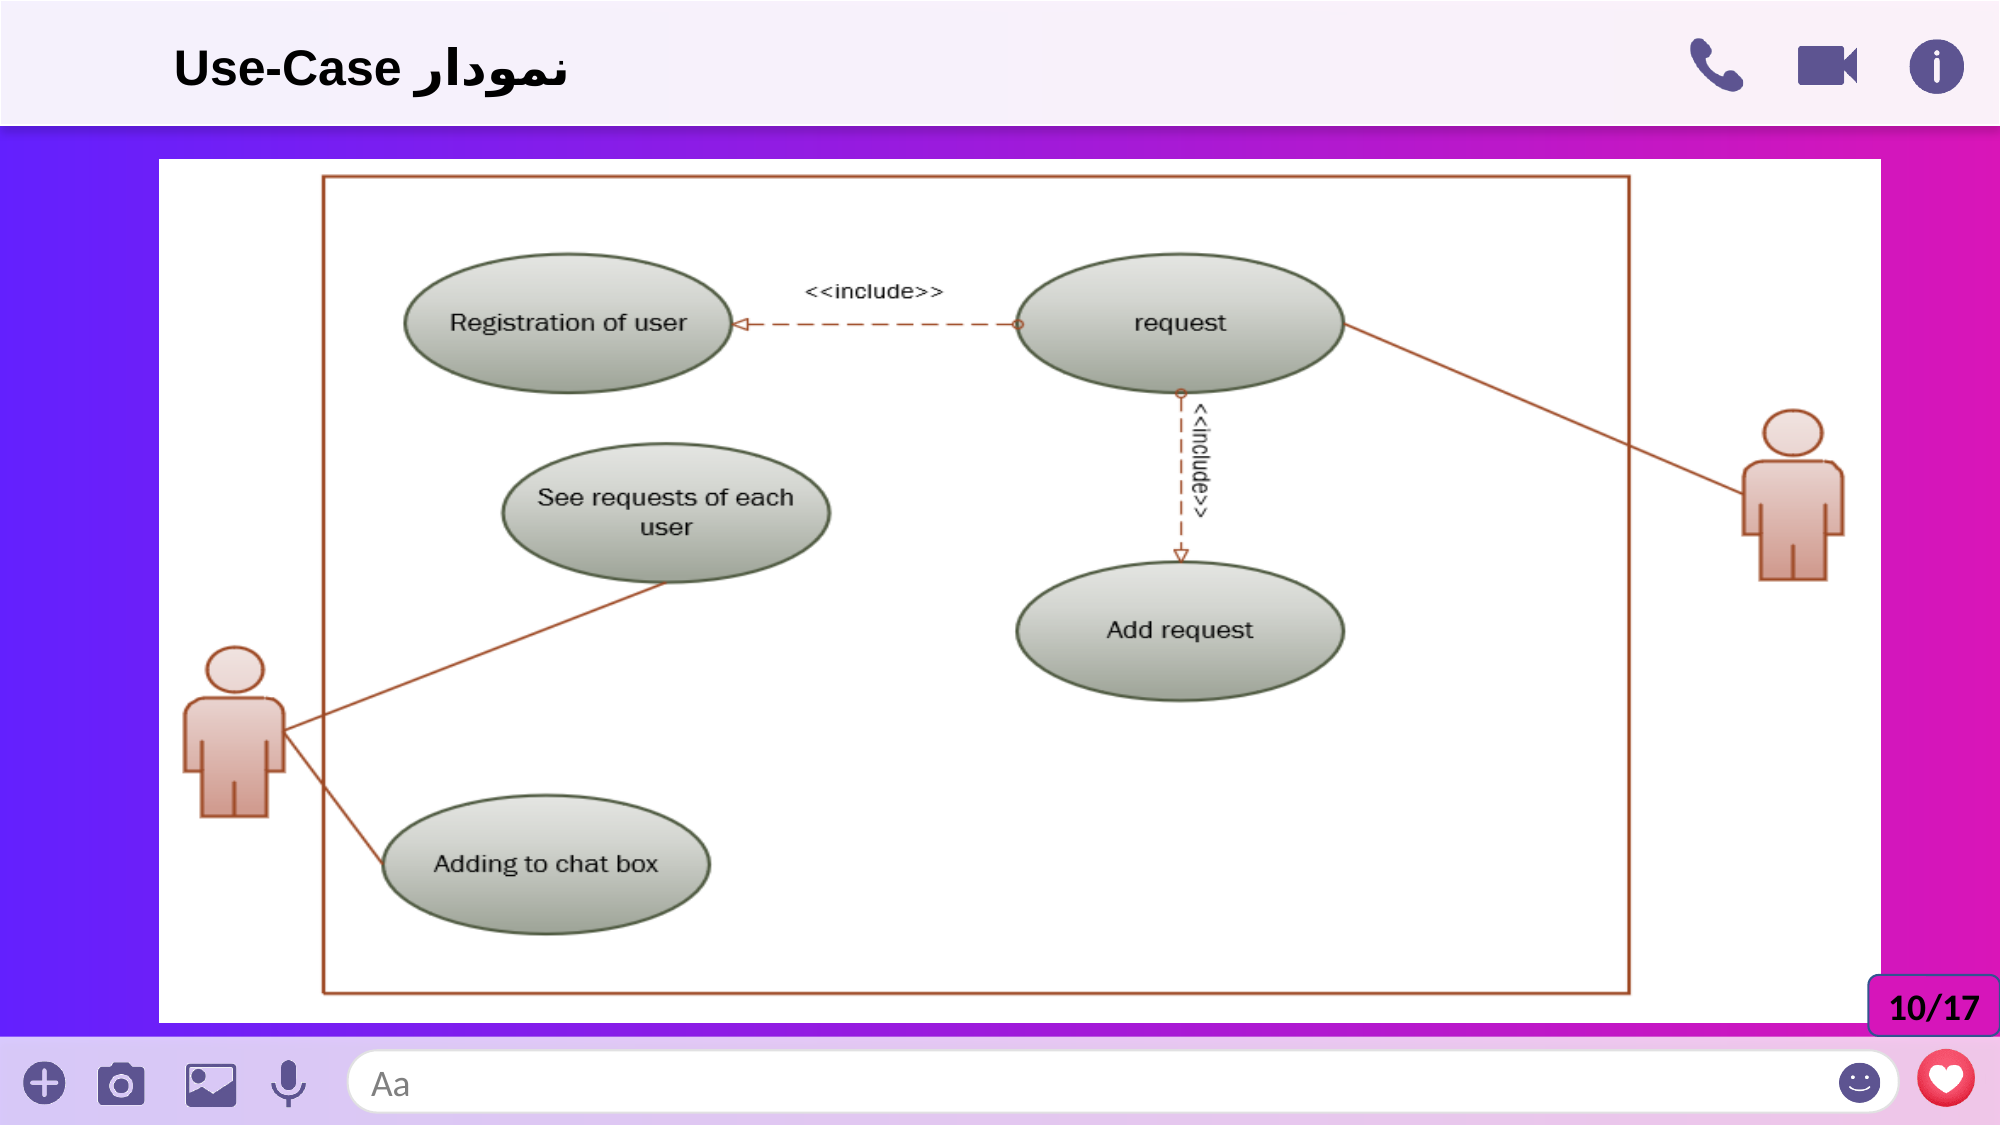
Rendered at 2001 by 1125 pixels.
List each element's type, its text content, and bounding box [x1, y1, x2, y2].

text_box 10/17 [1867, 973, 2000, 1037]
picture [12, 1054, 75, 1113]
text_box [0, 1036, 2000, 1125]
picture [1913, 1044, 1986, 1113]
picture [1675, 29, 1753, 102]
text_box [0, 0, 2000, 126]
picture [179, 1058, 242, 1118]
picture [263, 1054, 317, 1114]
picture [1837, 1061, 1881, 1105]
picture [84, 1050, 161, 1118]
picture [159, 159, 1881, 1023]
text_box Use-Case نمودار [159, 28, 667, 104]
text_box Aa [346, 1049, 1900, 1114]
picture [1898, 32, 1970, 99]
picture [1782, 34, 1869, 101]
